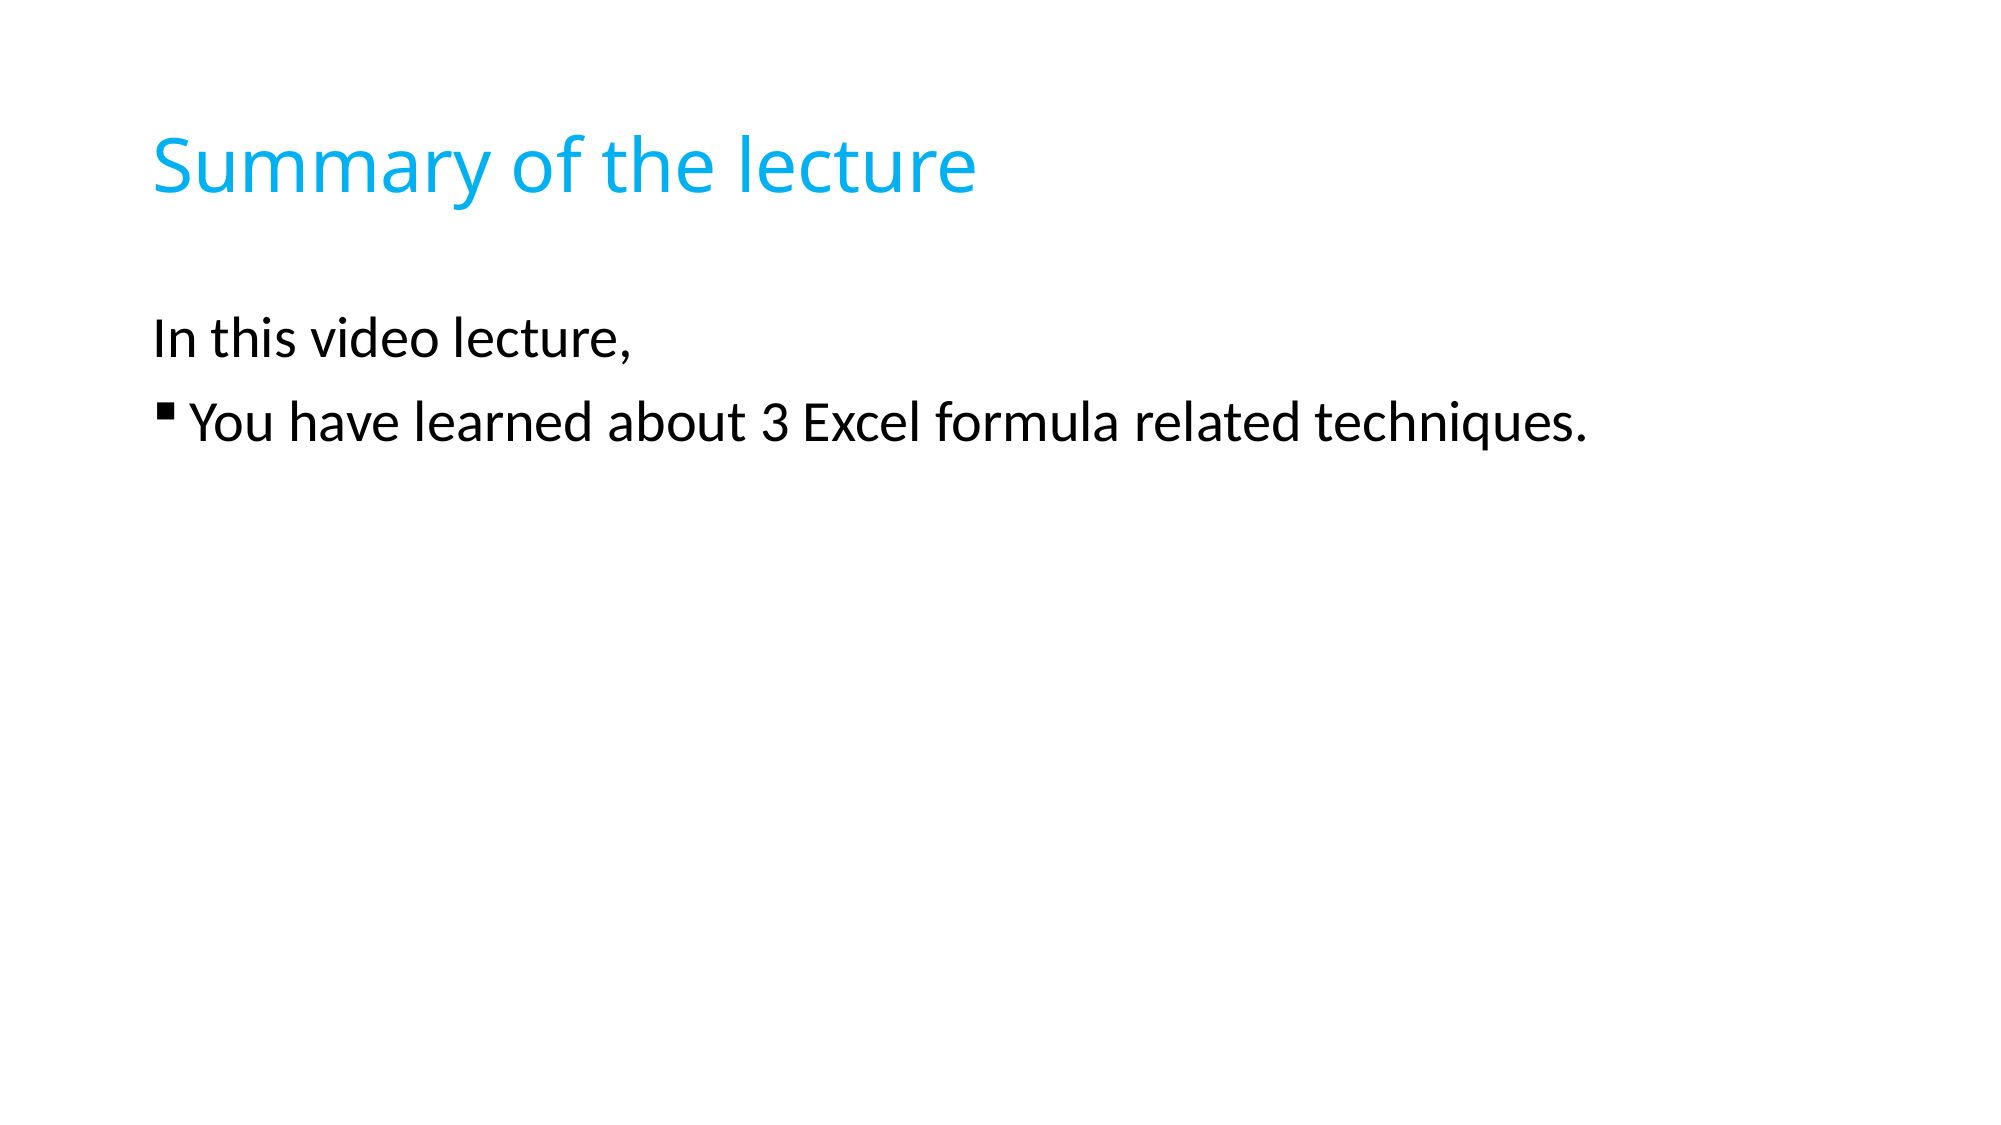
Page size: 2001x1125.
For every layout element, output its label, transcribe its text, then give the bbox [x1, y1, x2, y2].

title Summary of the lecture [137, 59, 1863, 278]
list In this video lecture, You have learned about 3 Excel formula related techniques. [137, 299, 1863, 1014]
